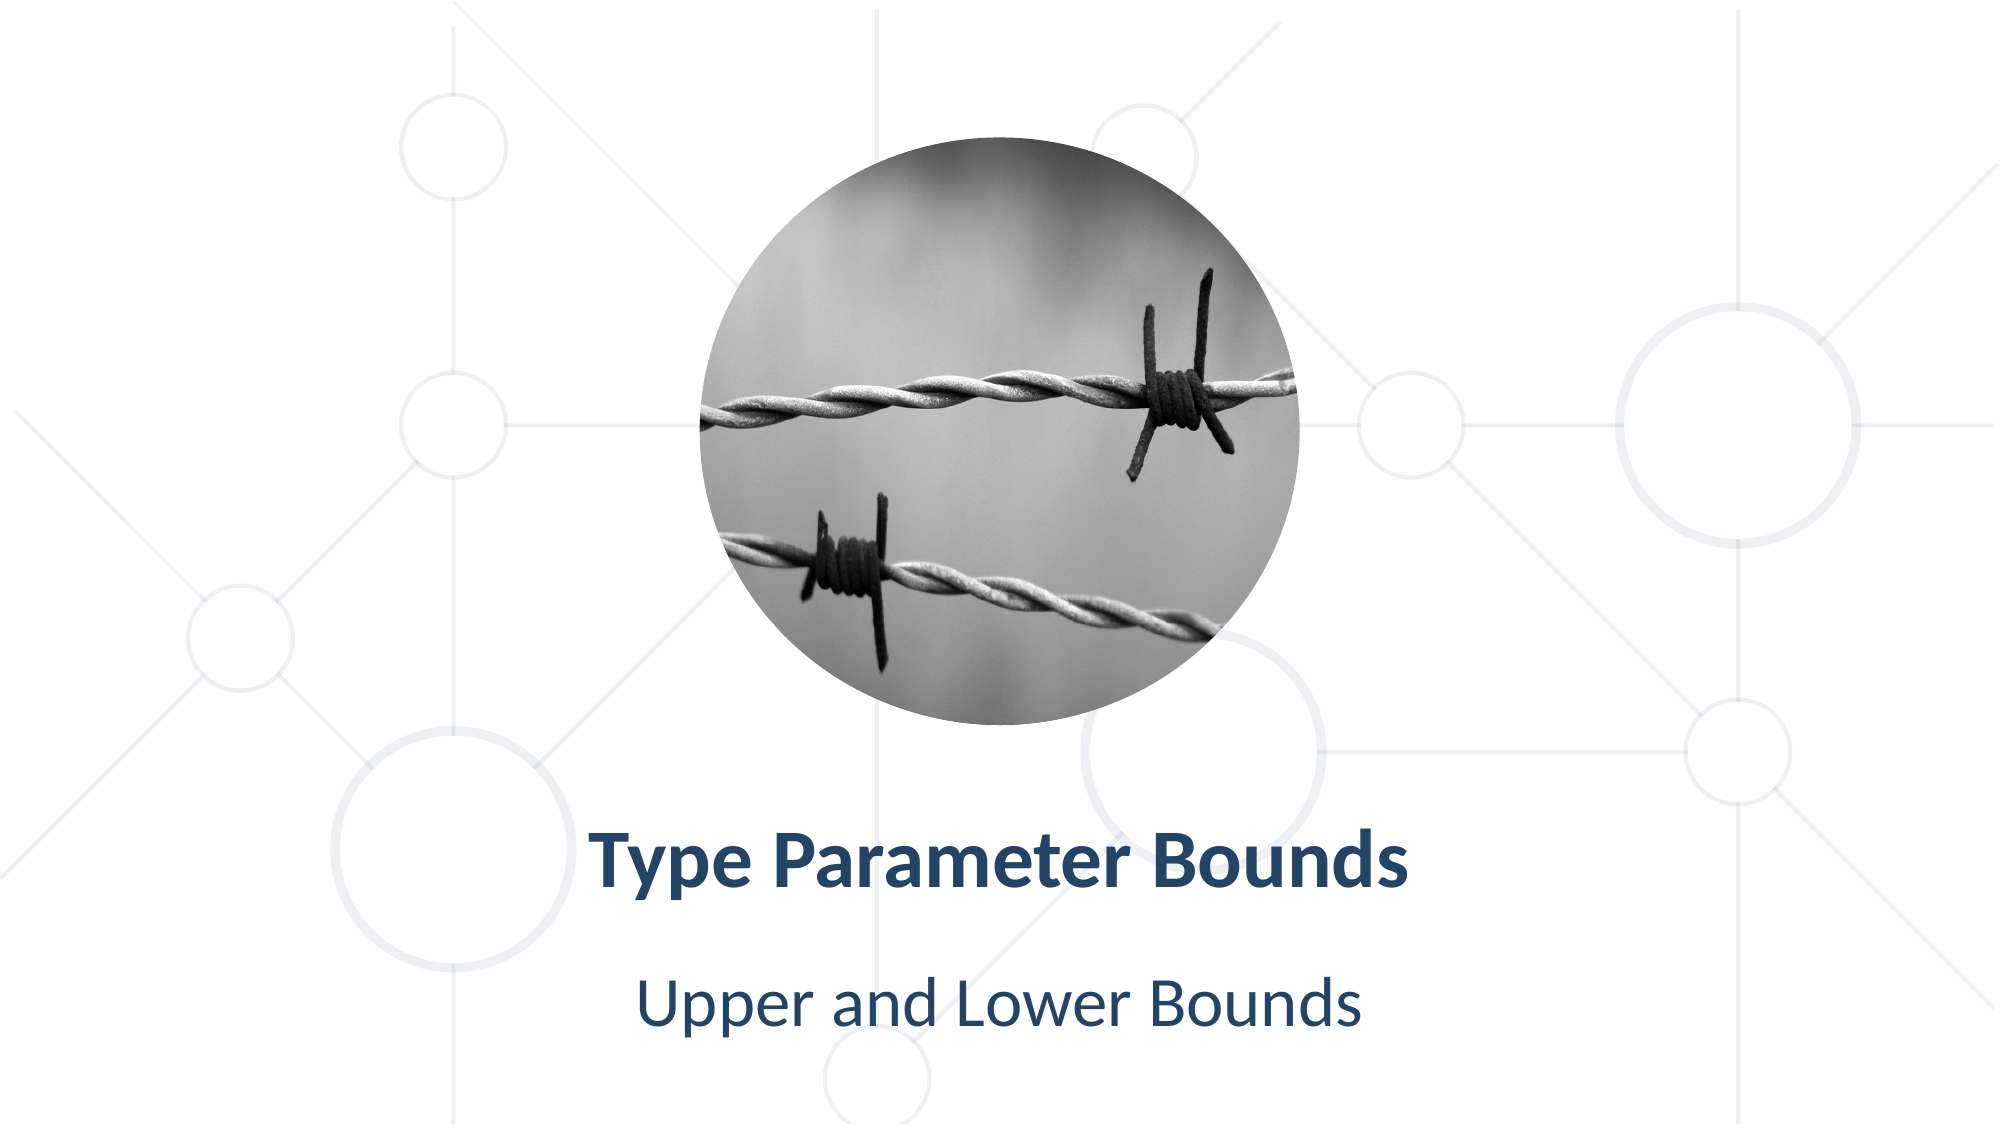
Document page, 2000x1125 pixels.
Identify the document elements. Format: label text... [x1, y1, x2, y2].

text_box Upper and Lower Bounds [149, 944, 1850, 1063]
text_box Type Parameter Bounds [149, 796, 1850, 932]
picture [699, 137, 1300, 726]
